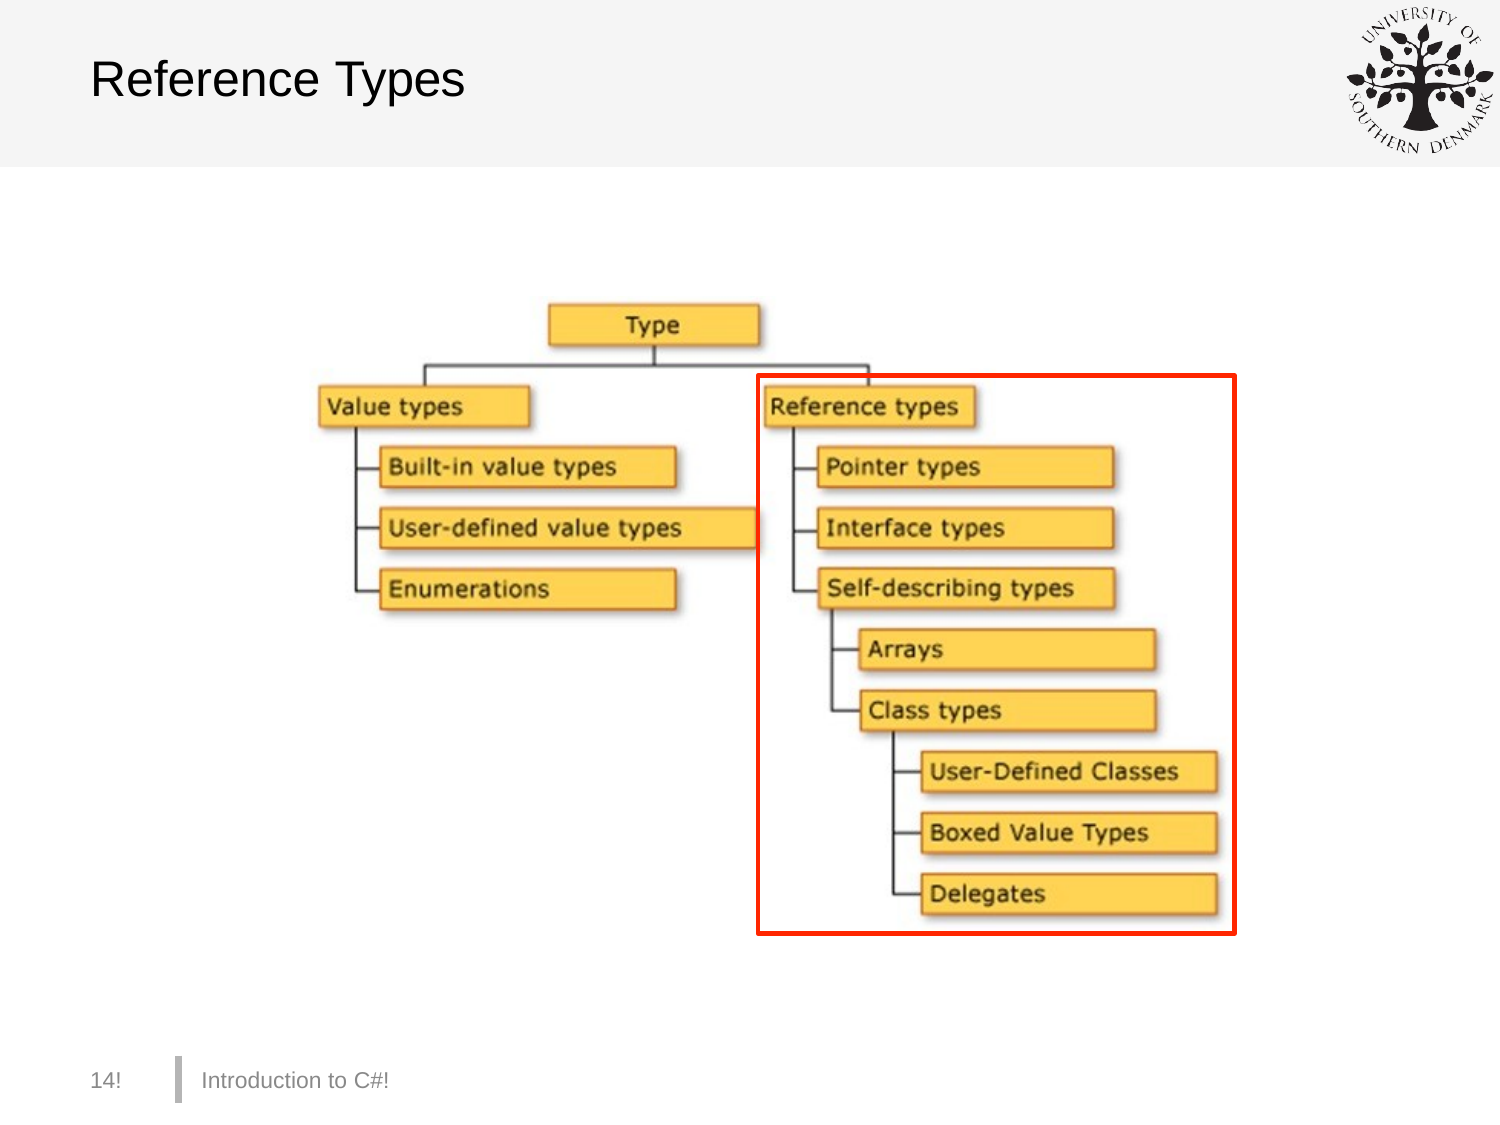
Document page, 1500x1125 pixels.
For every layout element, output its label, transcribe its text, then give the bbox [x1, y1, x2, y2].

title Reference Types [87, 46, 484, 235]
text_box [309, 296, 1235, 934]
slide_number 14! [85, 1068, 124, 1125]
text_box [757, 375, 1235, 934]
footer Introduction to C#! [199, 1068, 391, 1125]
picture [1346, 7, 1494, 154]
